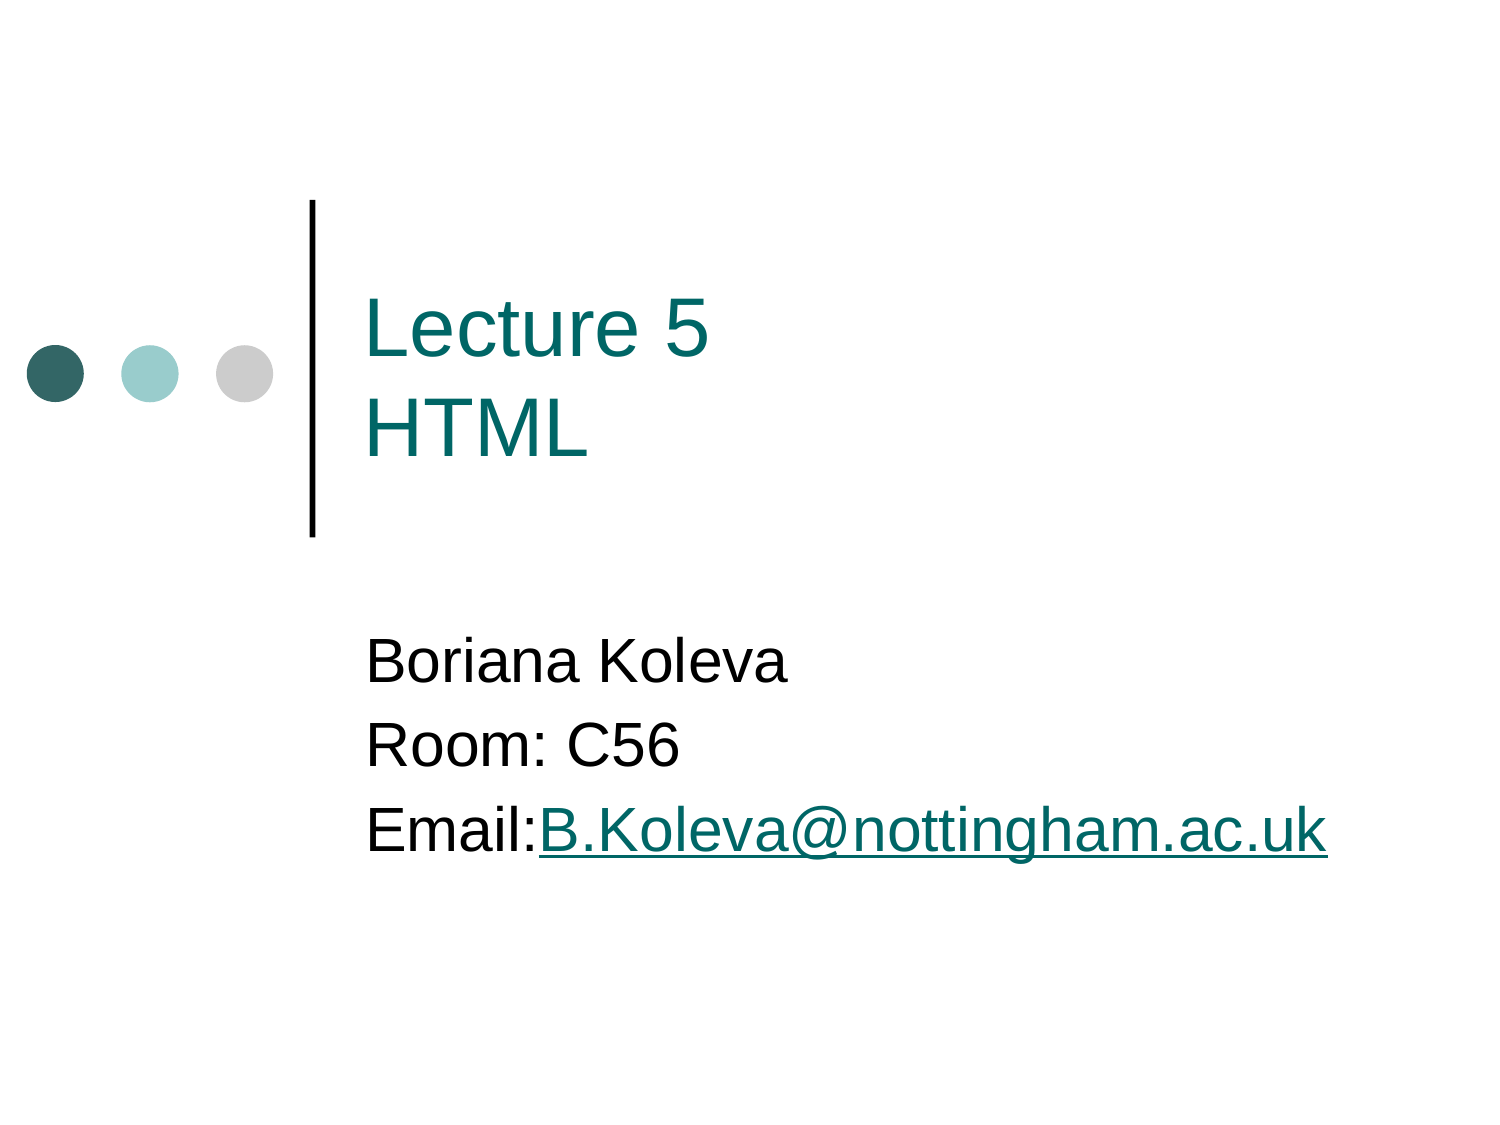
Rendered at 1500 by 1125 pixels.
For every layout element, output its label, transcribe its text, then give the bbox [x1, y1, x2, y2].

title Lecture 5 HTML [348, 219, 1460, 528]
subtitle Boriana Koleva Room: C56 Email:B.Koleva@nottingham.ac.uk [349, 612, 1413, 938]
